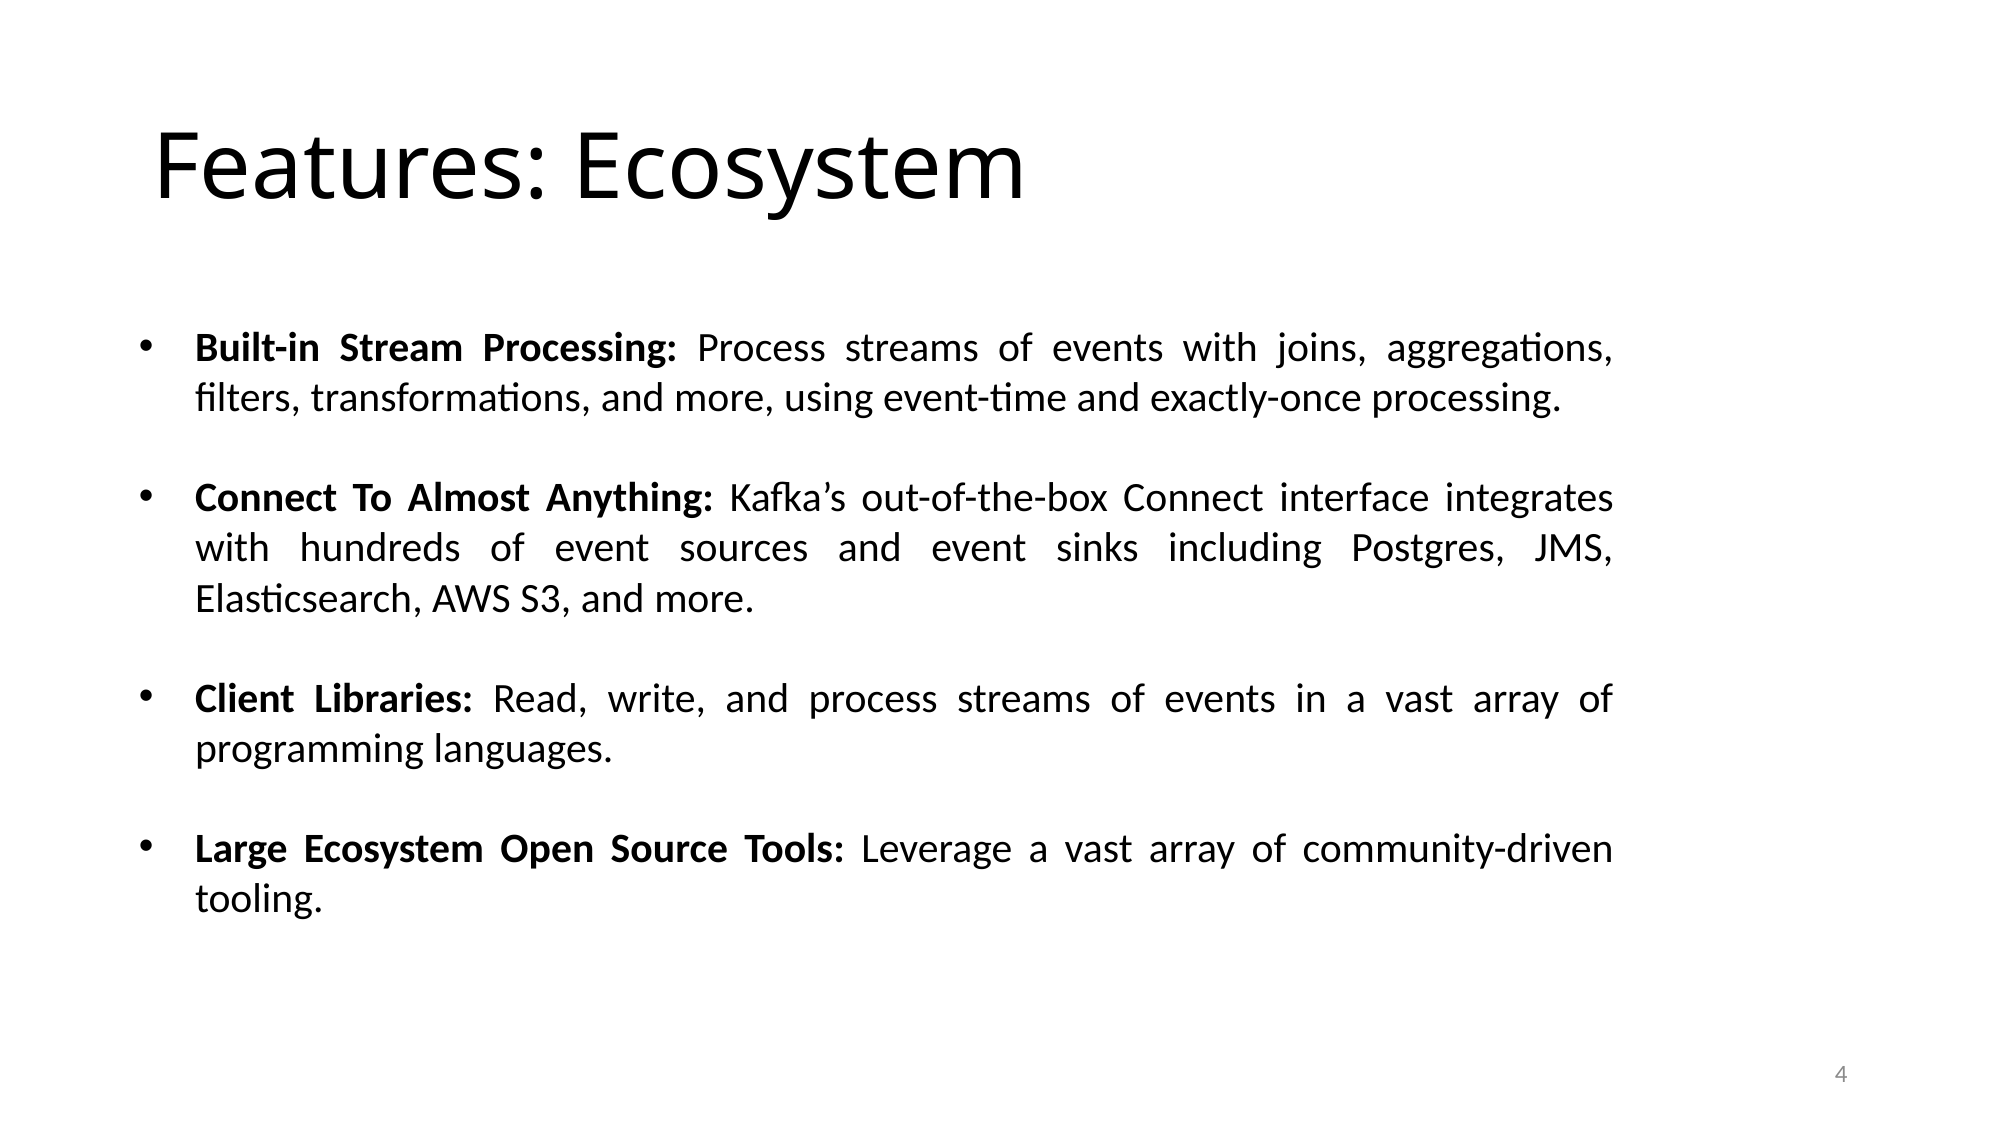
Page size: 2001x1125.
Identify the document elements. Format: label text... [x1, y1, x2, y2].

text_box Built-in Stream Processing: Process streams of events with joins, aggregations, filters, transformations, and more, using event-time and exactly-once processing. Connect To Almost Anything: Kafka’s out-of-the-box Connect interface integrates with hundreds of event sources and event sinks including Postgres, JMS, Elasticsearch, AWS S3, and more. Client Libraries: Read, write, and process streams of events in a vast array of programming languages. Large Ecosystem Open Source Tools: Leverage a vast array of community-driven tooling. [123, 262, 1629, 1063]
slide_number 4 [1412, 1042, 1863, 1103]
title Features: Ecosystem [137, 59, 1863, 278]
